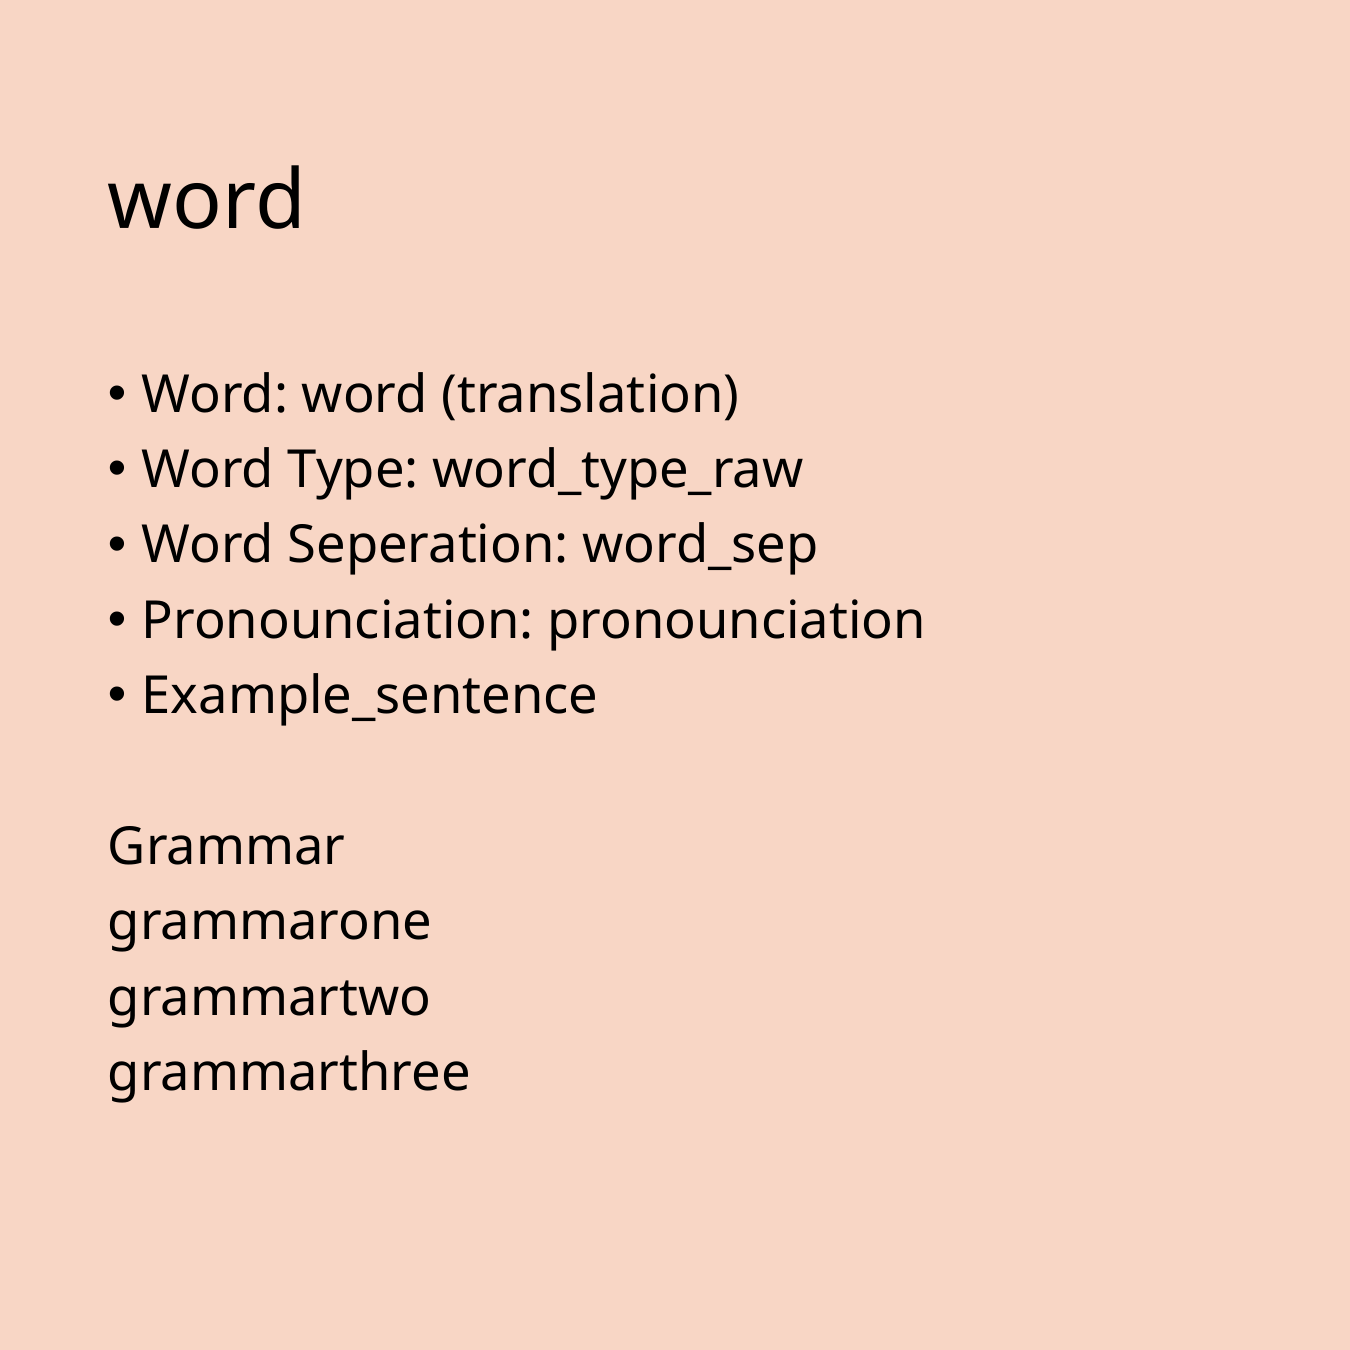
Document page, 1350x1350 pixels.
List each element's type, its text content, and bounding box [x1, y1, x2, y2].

title word [92, 71, 1258, 333]
list Word: word (translation) Word Type: word_type_raw Word Seperation: word_sep Pronounciation: pronounciation Example_sentence Grammar grammarone grammartwo grammarthree [92, 359, 1258, 1216]
